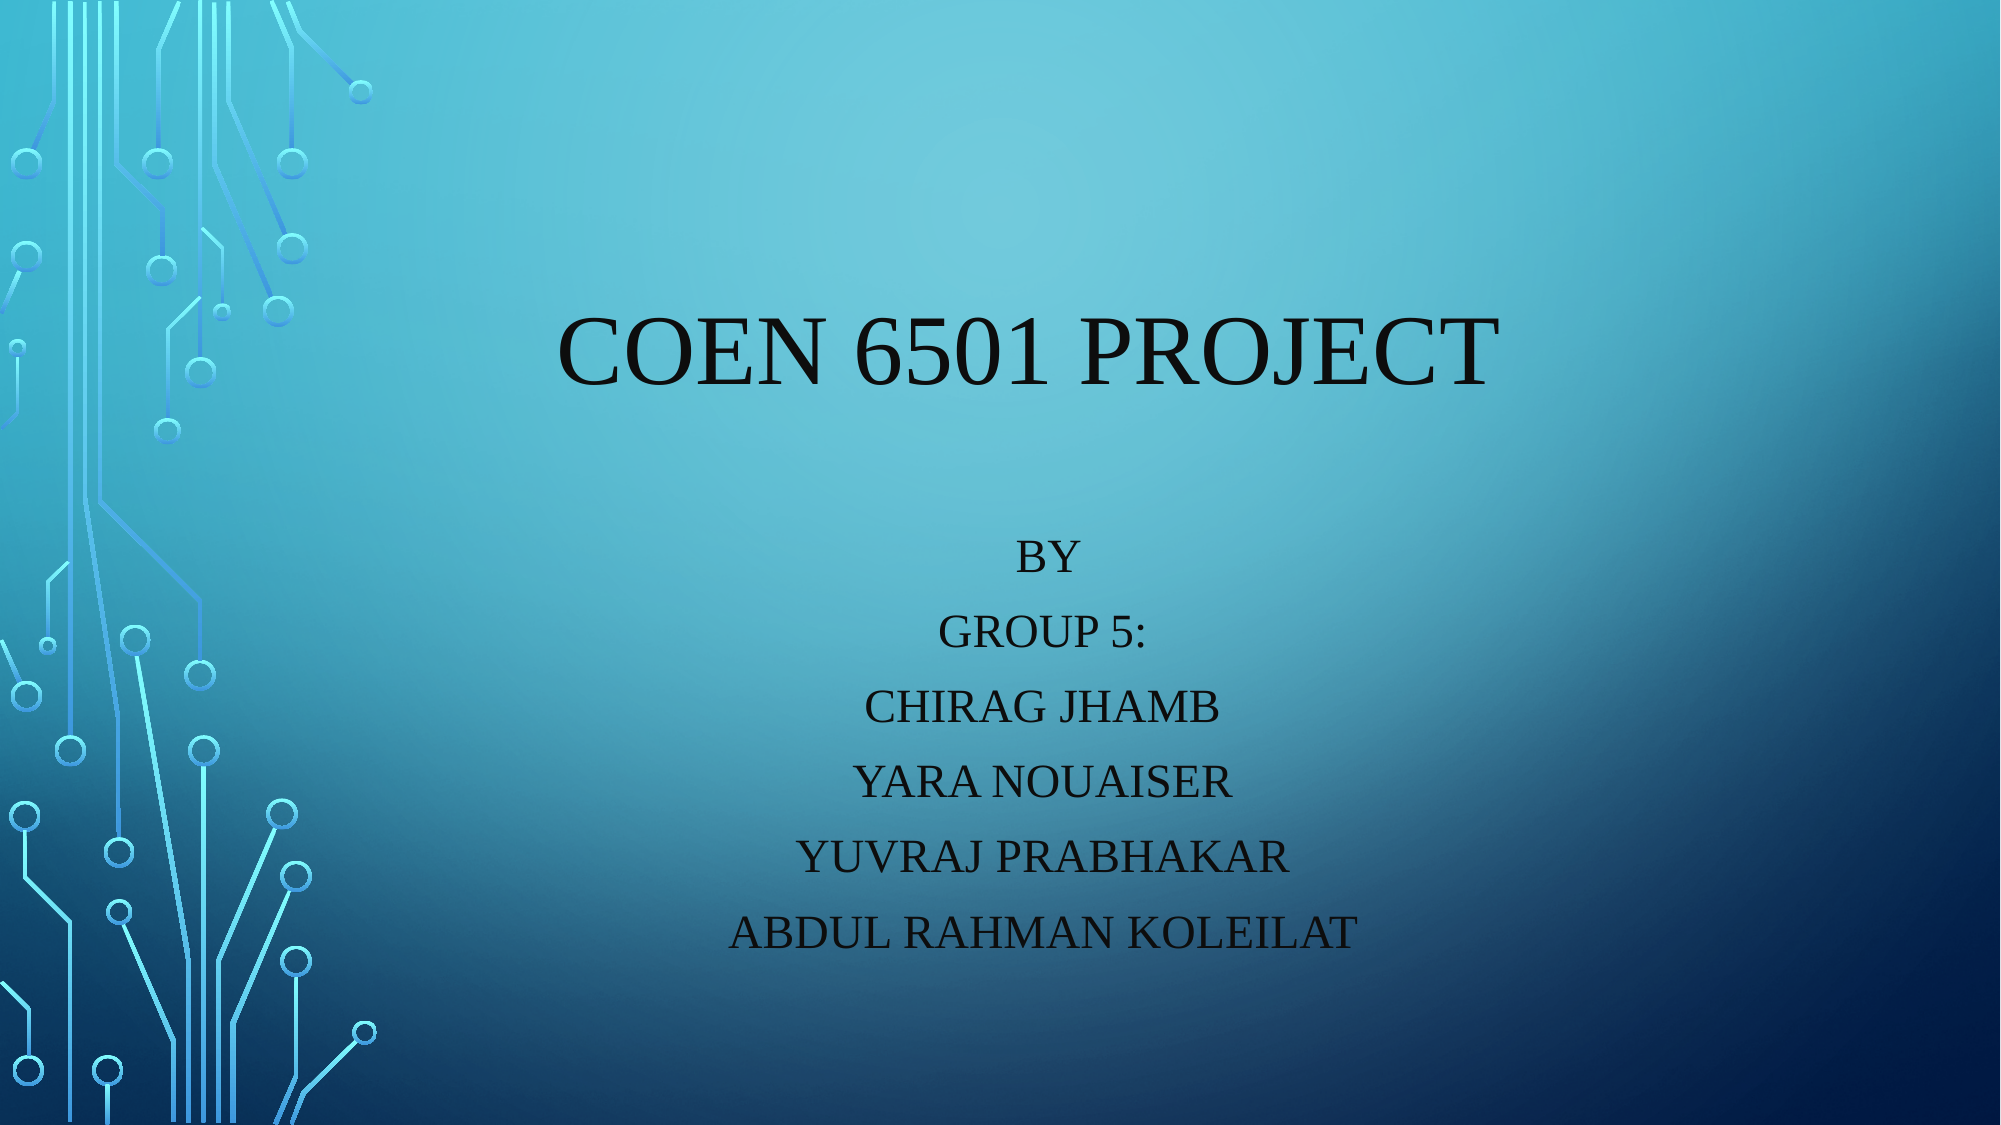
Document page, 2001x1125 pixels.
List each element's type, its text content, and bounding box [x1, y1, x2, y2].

title Coen 6501 Project [307, 22, 1750, 415]
subtitle By Group 5: Chirag Jhamb Yara Nouaiser Yuvraj Prabhakar Abdul Rahman Koleilat [278, 505, 1819, 972]
